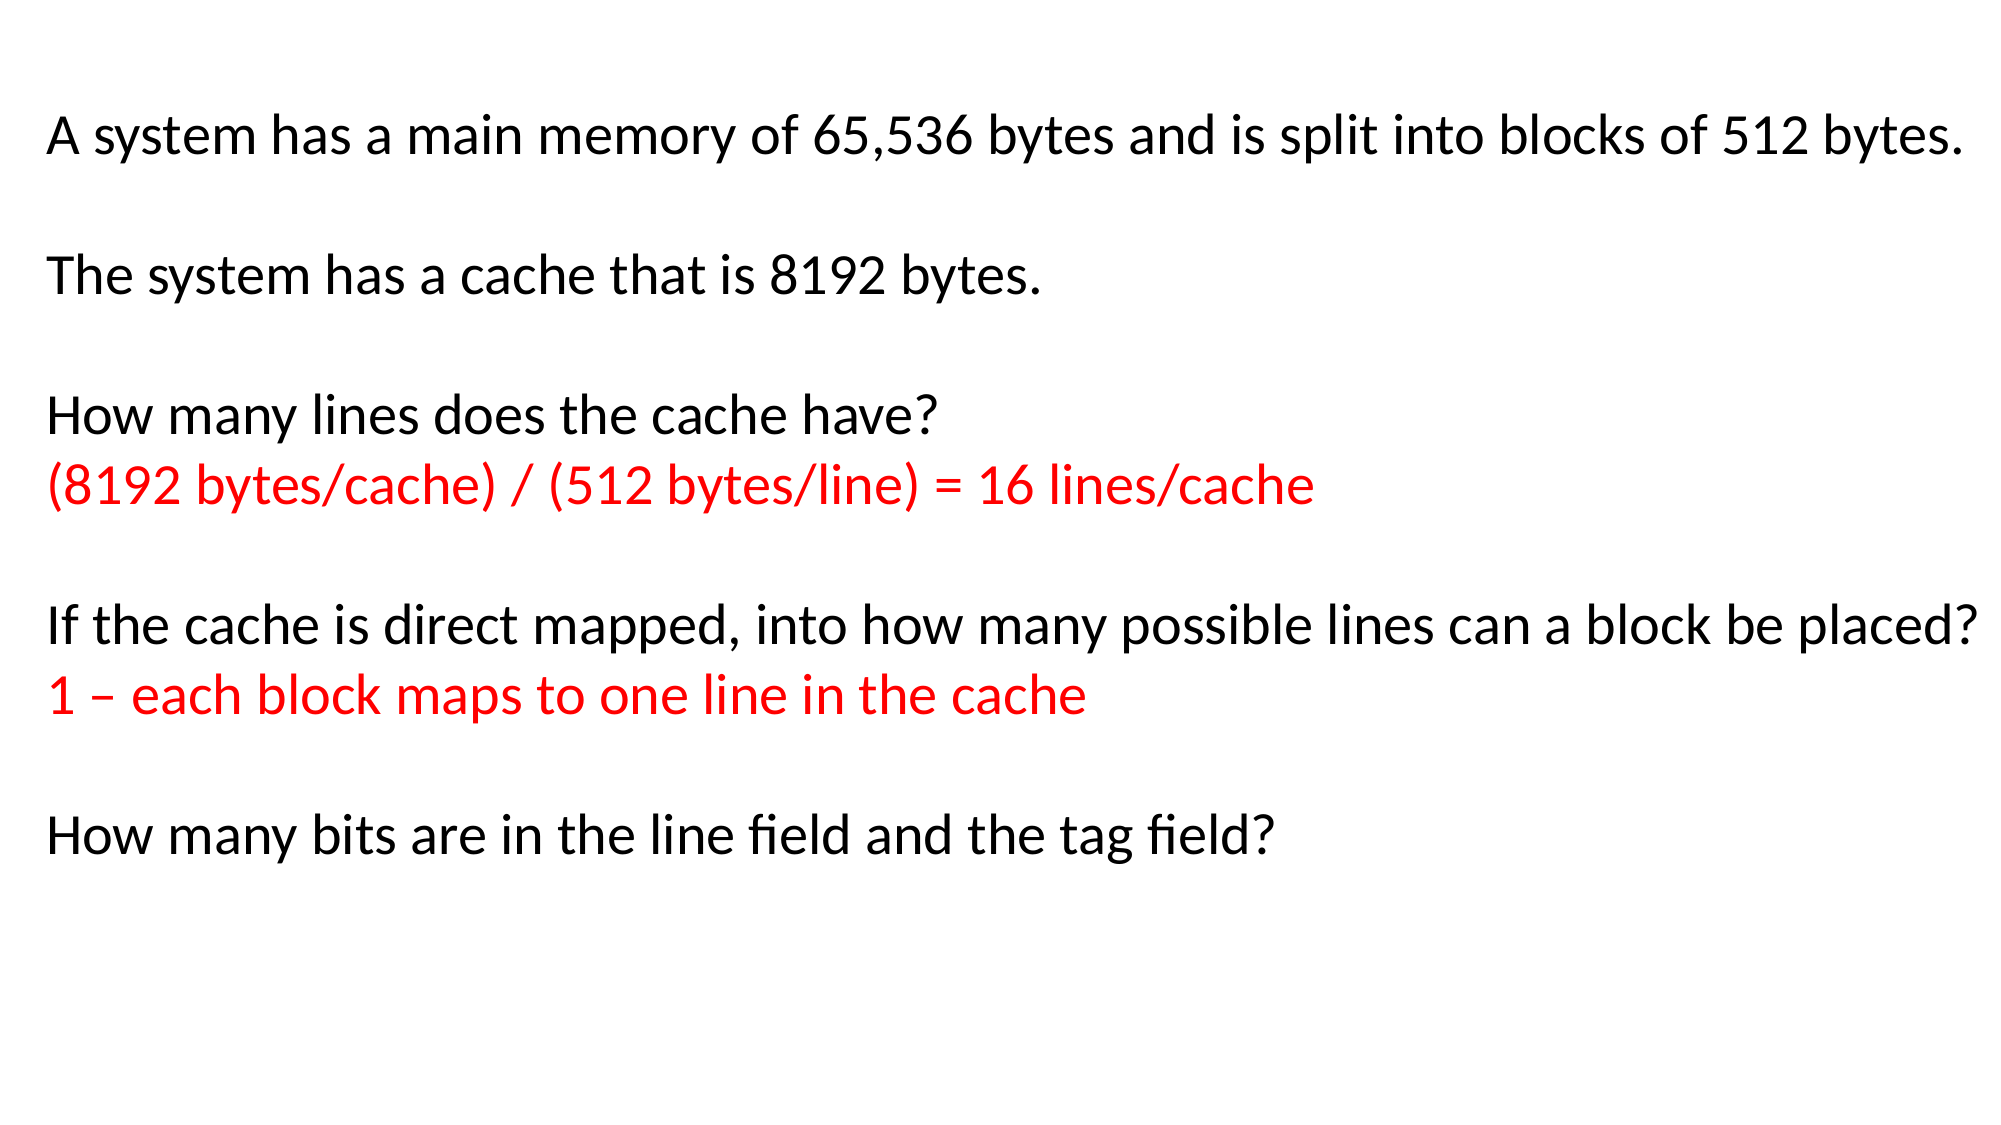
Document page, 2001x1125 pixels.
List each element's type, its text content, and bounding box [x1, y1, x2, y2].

text_box A system has a main memory of 65,536 bytes and is split into blocks of 512 bytes. The system has a cache that is 8192 bytes. How many lines does the cache have? (8192 bytes/cache) / (512 bytes/line) = 16 lines/cache If the cache is direct mapped, into how many possible lines can a block be placed? 1 – each block maps to one line in the cache How many bits are in the line field and the tag field? [31, 88, 1997, 944]
